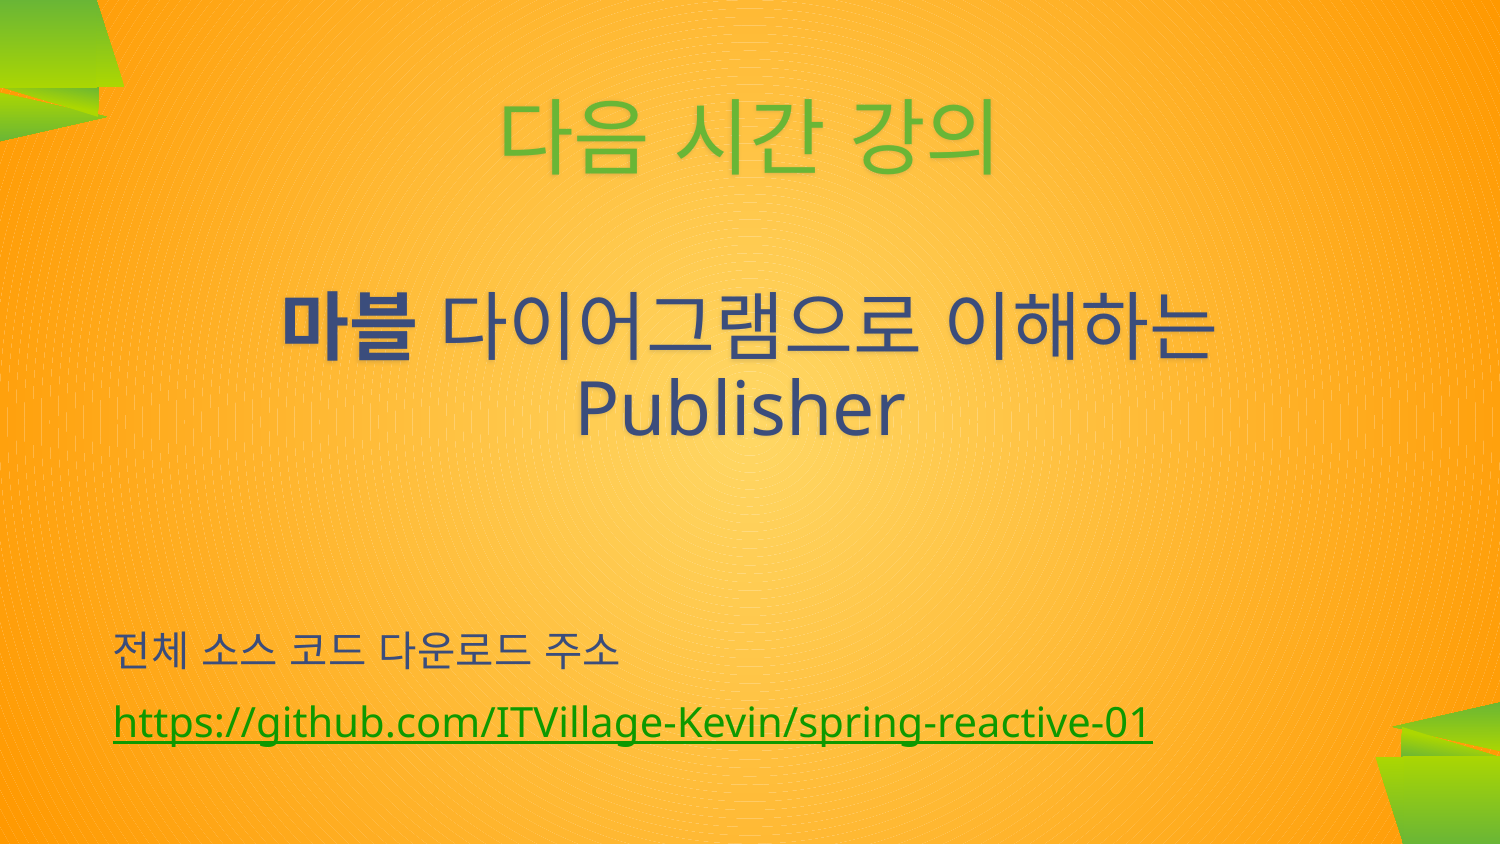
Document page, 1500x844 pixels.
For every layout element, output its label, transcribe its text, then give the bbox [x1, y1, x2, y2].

text_box 전체 소스 코드 다운로드 주소 https://github.com/ITVillage-Kevin/spring-reactive-01 [112, 617, 1388, 788]
text_box 마블 다이어그램으로 이해하는 Publisher [112, 276, 1388, 467]
text_box 다음 시간 강의 [0, 78, 1500, 206]
